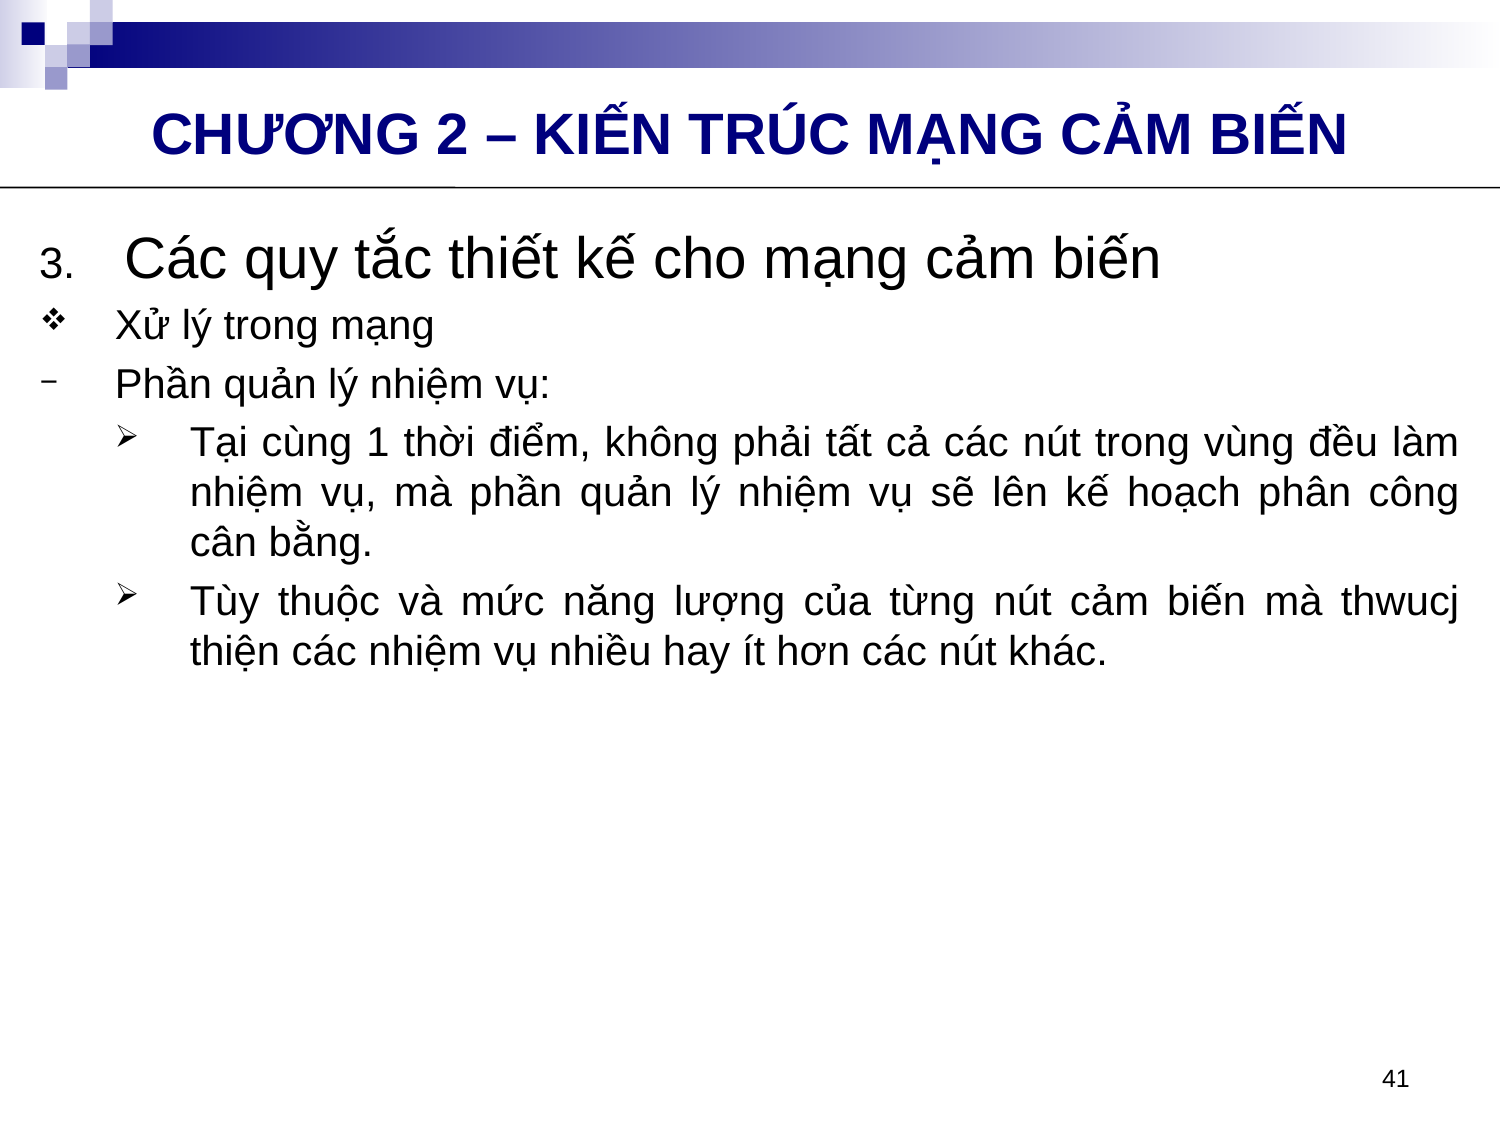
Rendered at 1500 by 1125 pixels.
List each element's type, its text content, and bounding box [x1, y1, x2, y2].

text_box CHƯƠNG 2 – KIẾN TRÚC MẠNG CẢM BIẾN [0, 75, 1500, 187]
slide_number 41 [1074, 1075, 1426, 1101]
text_box Các quy tắc thiết kế cho mạng cảm biến Xử lý trong mạng Phần quản lý nhiệm vụ: Tại cùng 1 thời điểm, không phải tất cả các nút trong vùng đều làm nhiệm vụ, mà phần quản lý nhiệm vụ sẽ lên kế hoạch phân công cân bằng. Tùy thuộc và mức năng lượng của từng nút cảm biến mà thwucj thiện các nhiệm vụ nhiều hay ít hơn các nút khác. [24, 212, 1475, 1075]
